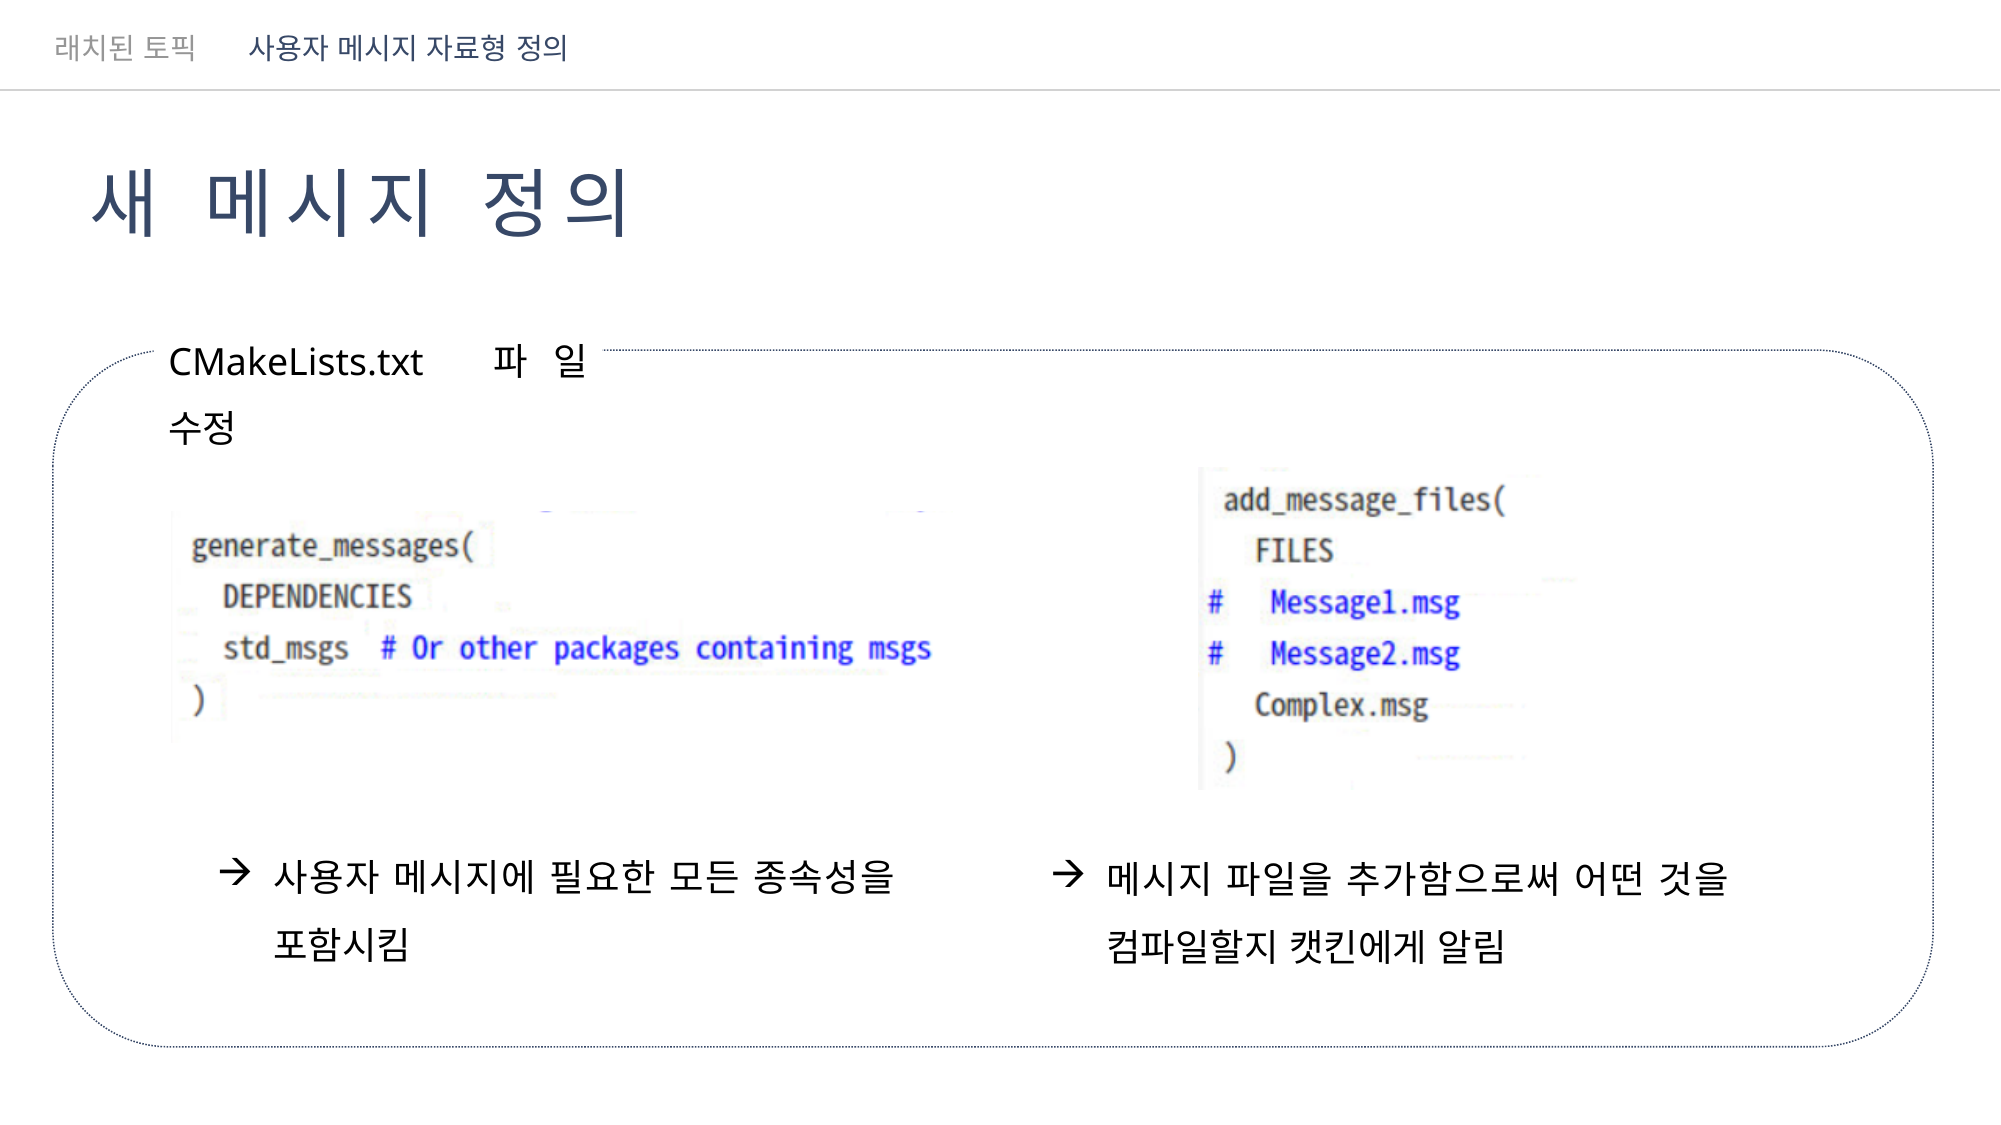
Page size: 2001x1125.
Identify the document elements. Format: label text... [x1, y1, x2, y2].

text_box 래치된 토픽 [37, 22, 215, 73]
picture [171, 510, 953, 743]
text_box 사용자 메시지 자료형 정의 [232, 22, 587, 73]
text_box [50, 348, 1936, 1049]
text_box CMakeLists.txt 파일 수정 [153, 307, 603, 458]
text_box 사용자 메시지에 필요한 모든 종속성을 포함시킴 [202, 824, 911, 975]
picture [1198, 467, 1579, 791]
text_box 메시지 파일을 추가함으로써 어떤 것을 컴파일할지 캣킨에게 알림 [1035, 826, 1745, 977]
text_box 새 메시지 정의 [74, 149, 1098, 254]
